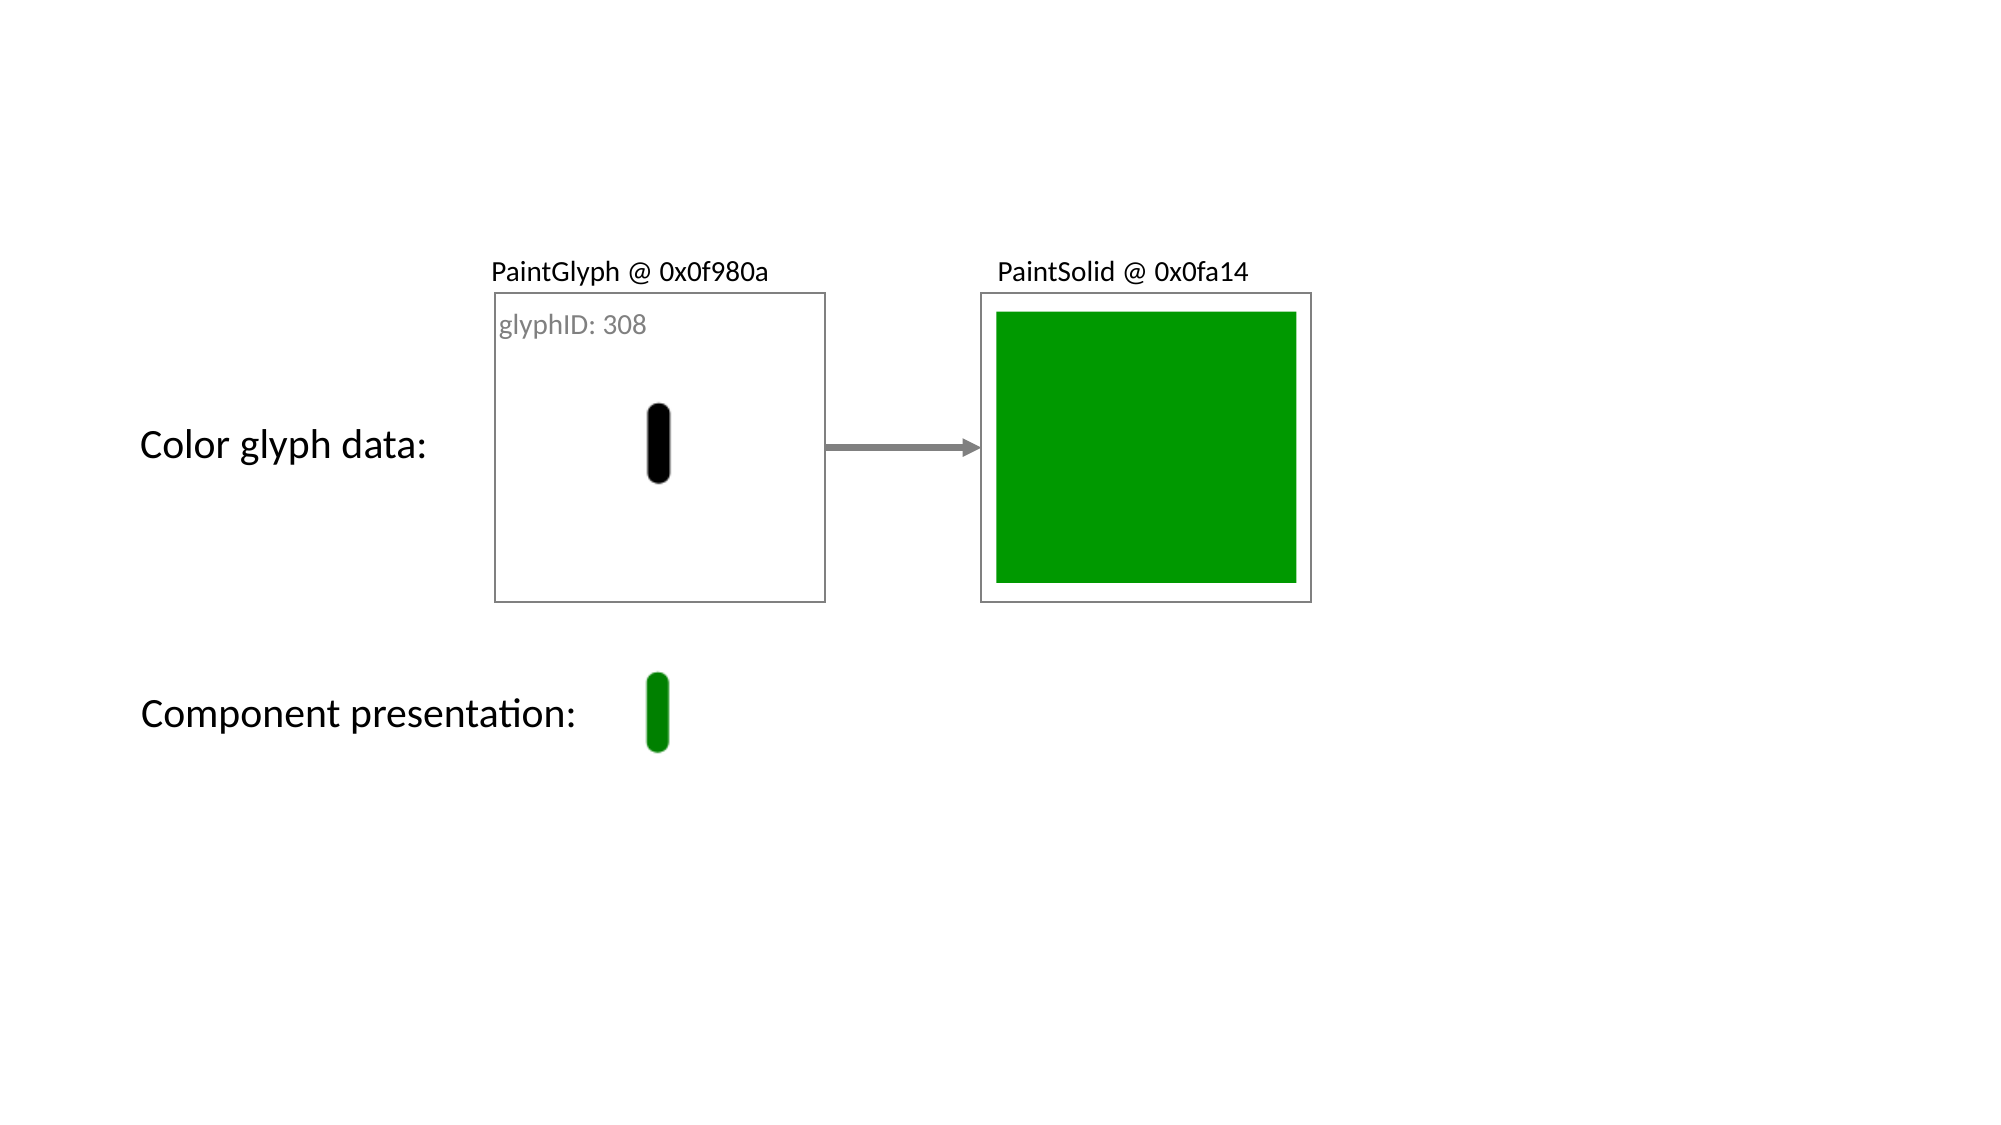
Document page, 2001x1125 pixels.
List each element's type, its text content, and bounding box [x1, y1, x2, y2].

text_box Color glyph data: [125, 409, 443, 475]
picture [631, 388, 689, 497]
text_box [494, 244, 825, 603]
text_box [123, 657, 684, 766]
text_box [981, 244, 1312, 603]
